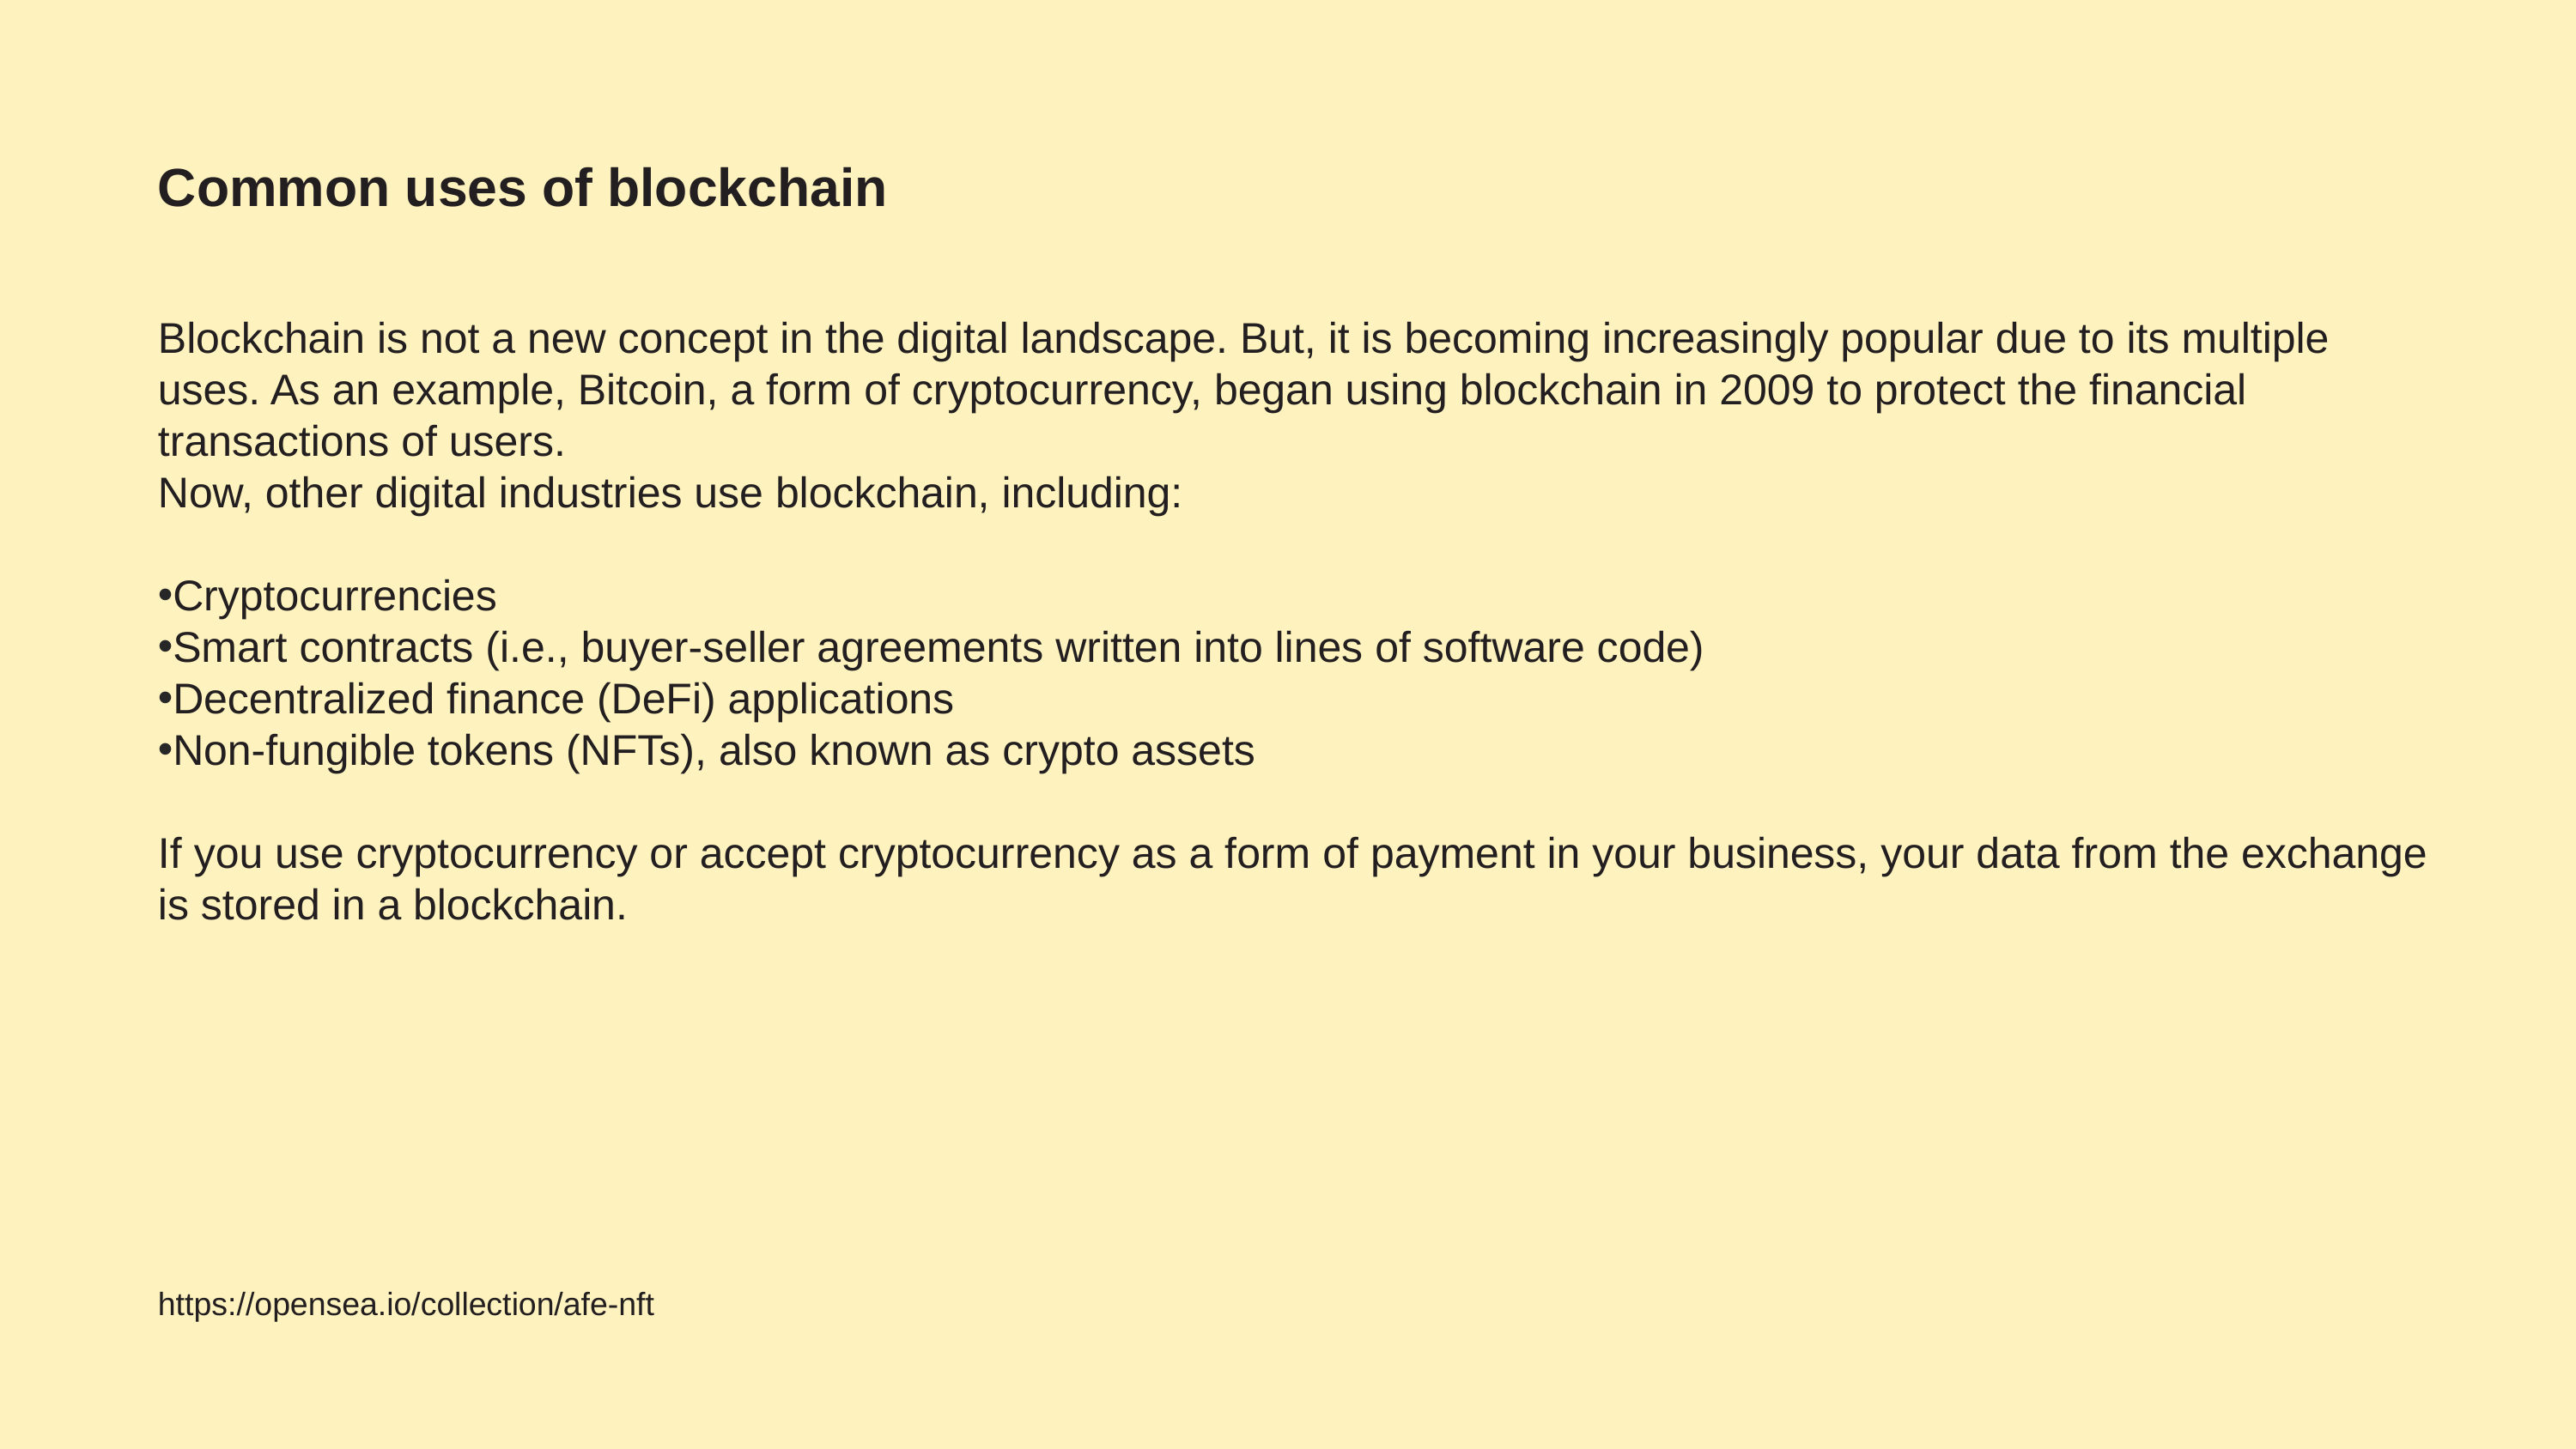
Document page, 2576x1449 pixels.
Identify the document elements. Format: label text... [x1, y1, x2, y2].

subtitle Blockchain is not a new concept in the digital landscape. But, it is becoming increasingly popular due to its multiple uses. As an example, Bitcoin, a form of cryptocurrency, began using blockchain in 2009 to protect the financial transactions of users. Now, other digital industries use blockchain, including: Cryptocurrencies Smart contracts (i.e., buyer-seller agreements written into lines of software code) Decentralized finance (DeFi) applications Non-fungible tokens (NFTs), also known as crypto assets If you use cryptocurrency or accept cryptocurrency as a form of payment in your business, your data from the exchange is stored in a blockchain. [144, 304, 2443, 1222]
list https://opensea.io/collection/afe-nft [144, 1281, 1104, 1337]
title Common uses of blockchain [144, 144, 2443, 225]
